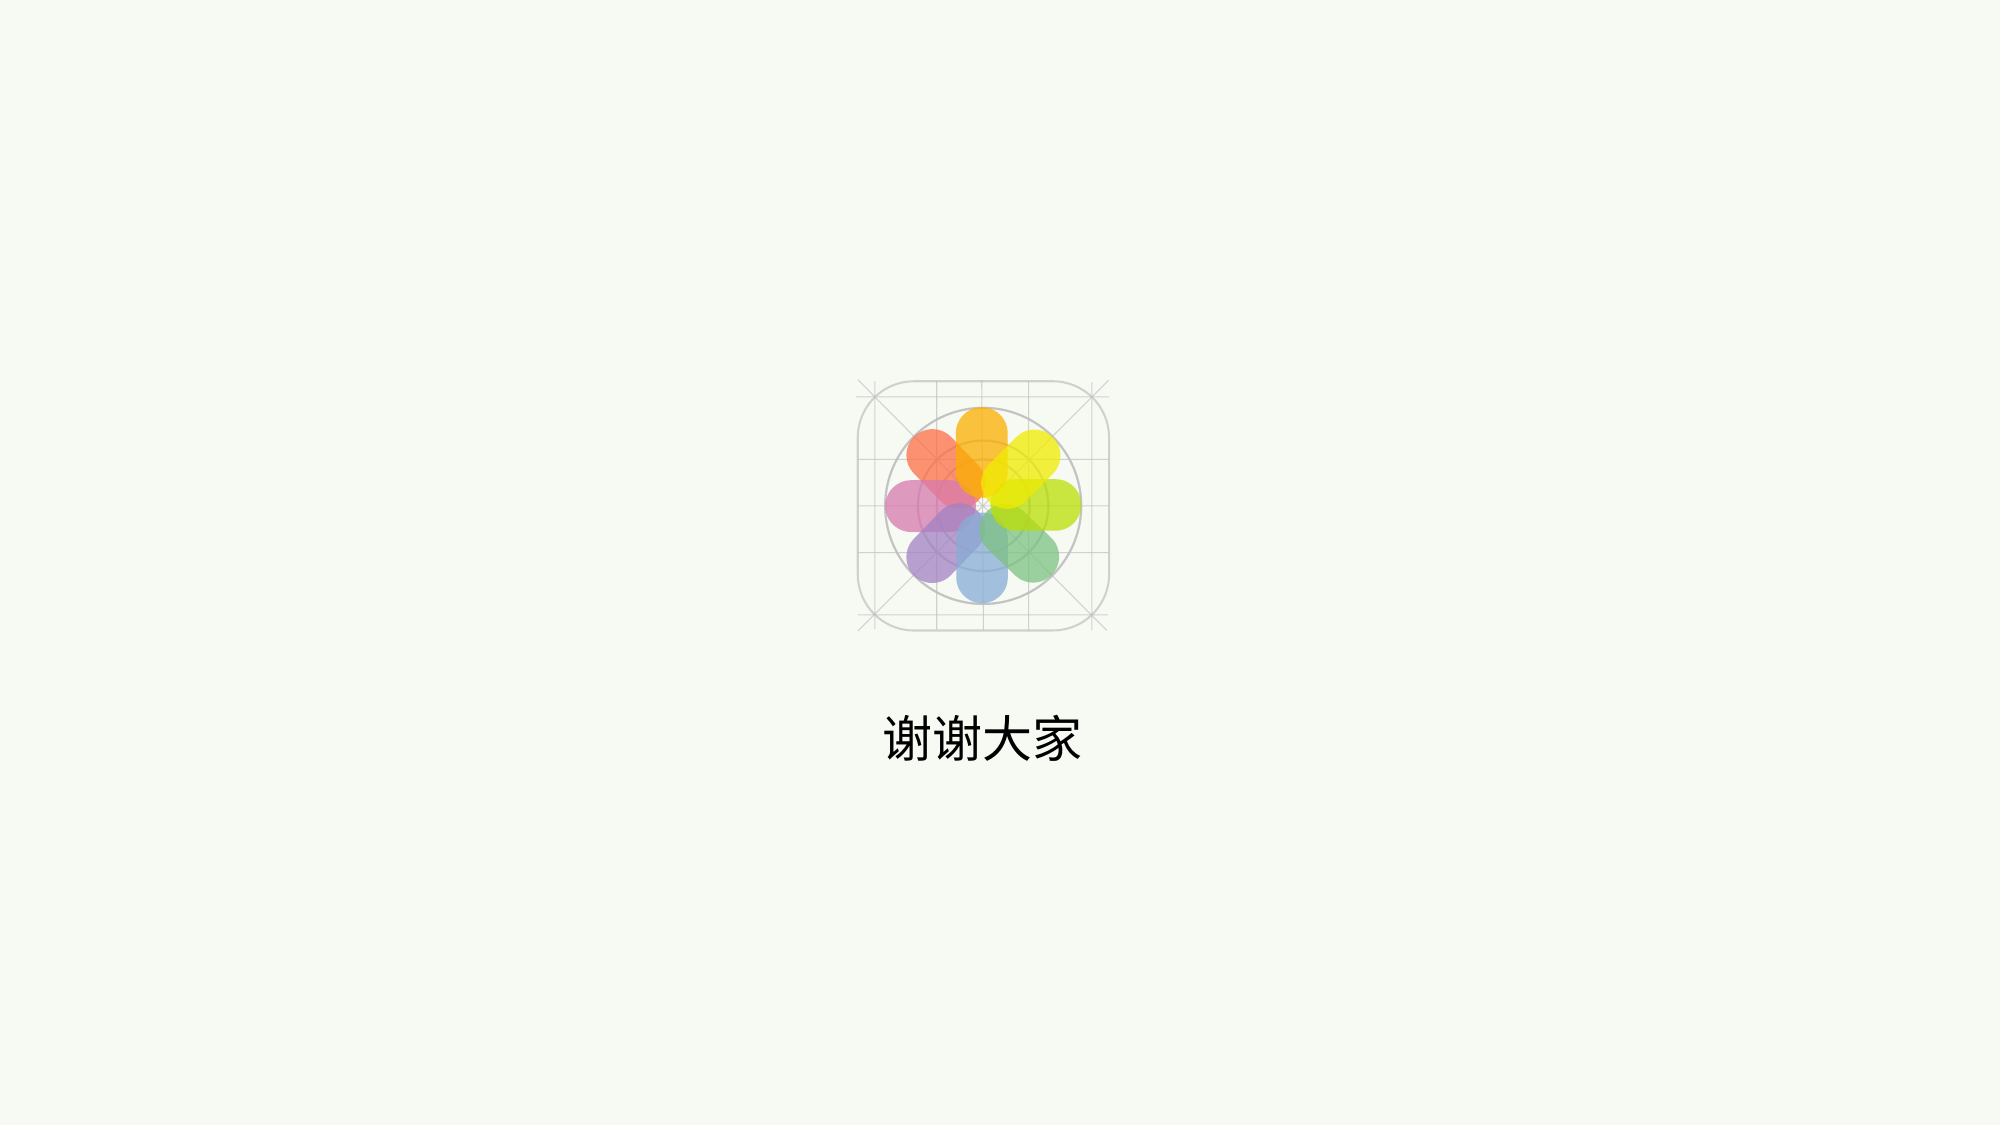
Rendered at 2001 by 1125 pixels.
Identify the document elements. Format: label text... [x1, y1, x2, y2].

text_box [855, 379, 1110, 632]
text_box 谢谢大家 [868, 700, 1378, 775]
